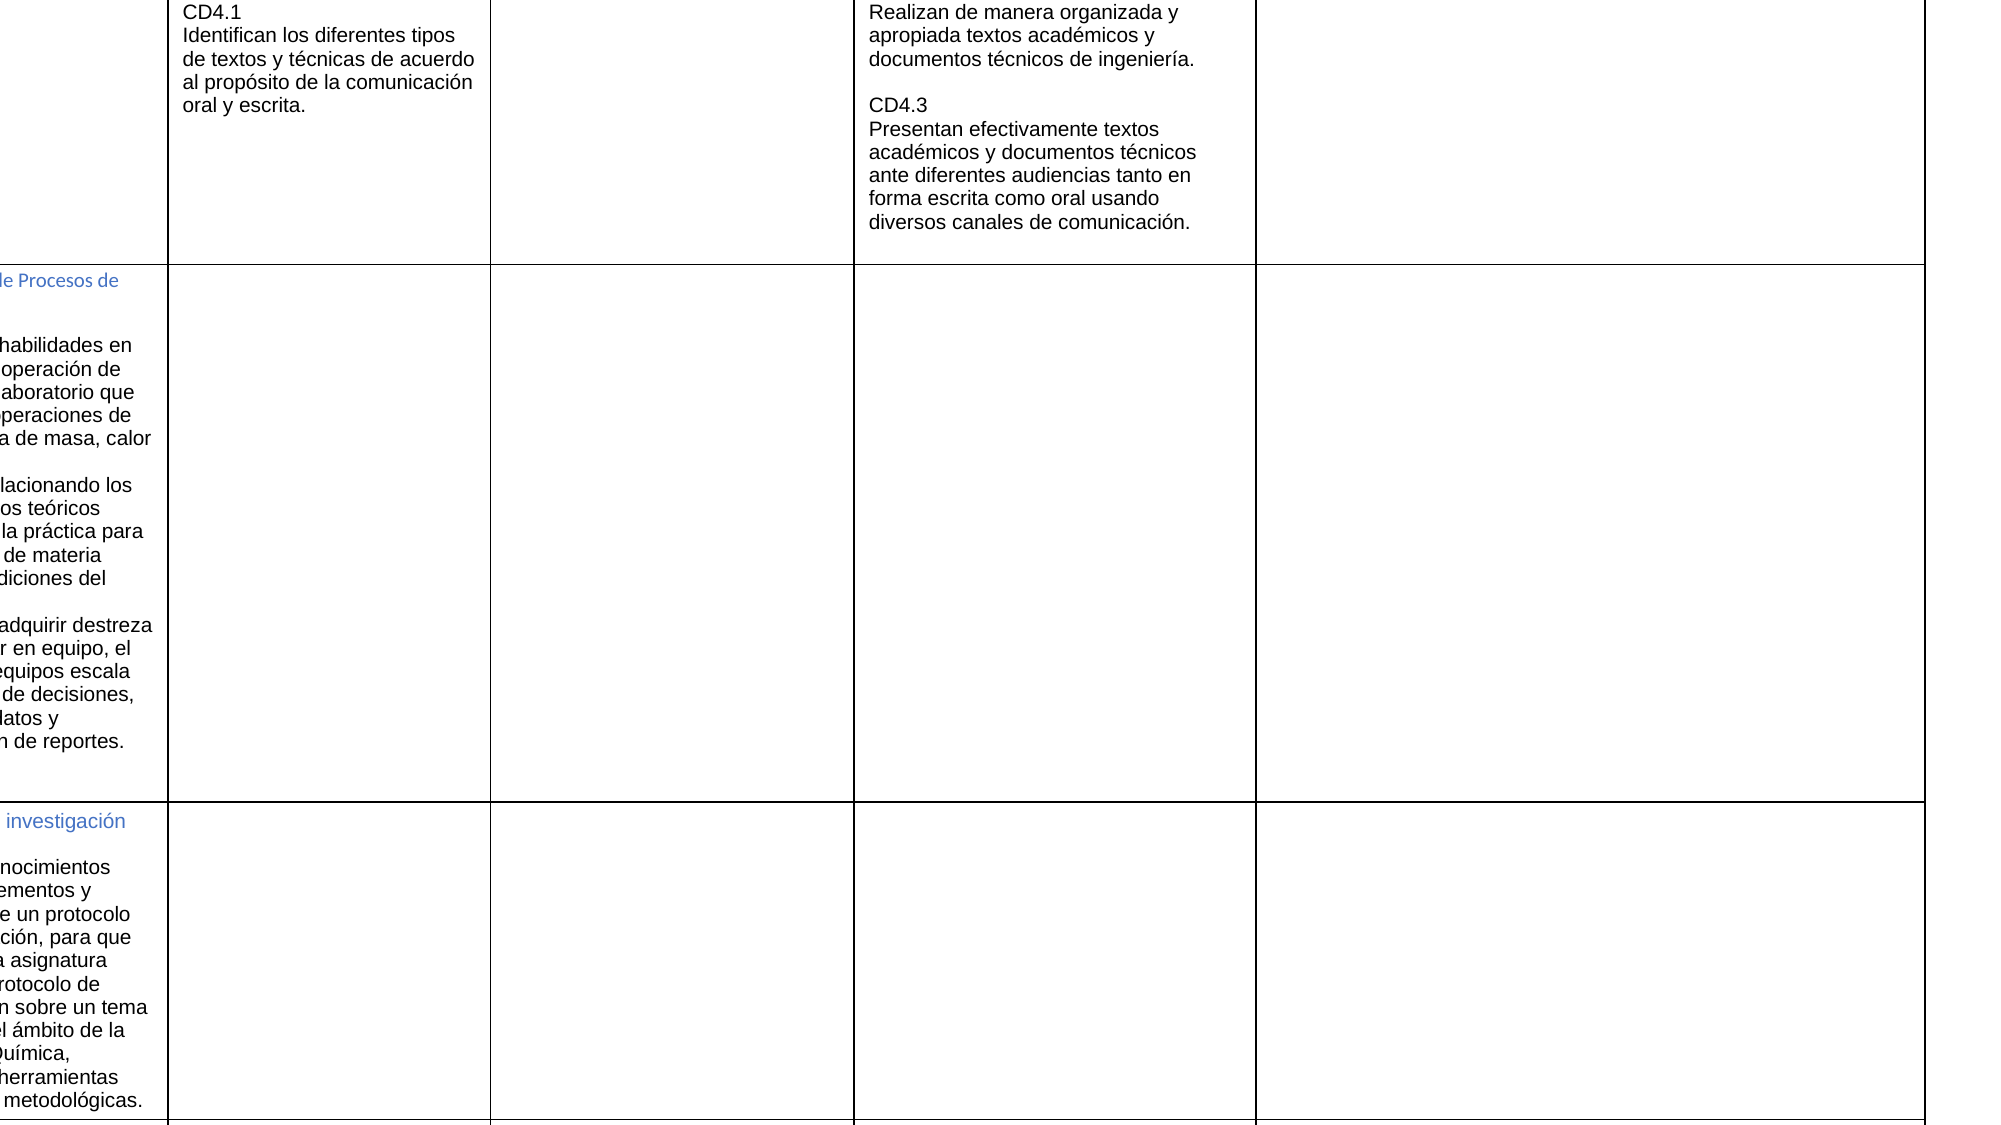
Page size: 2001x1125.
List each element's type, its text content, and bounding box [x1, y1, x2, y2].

table_cell [1257, 803, 1924, 1119]
table_cell [169, 1120, 490, 1125]
table_cell CD4.1 Identifican los diferentes tipos de textos y técnicas de acuerdo al propósito de la comunicación oral y escrita. [169, 0, 490, 264]
table_cell [855, 1120, 1255, 1125]
table_cell [169, 265, 490, 801]
table_cell [1257, 265, 1924, 801]
table_cell [169, 803, 490, 1119]
table_cell [491, 1120, 853, 1125]
table_cell Proyecto de investigación Adquiere conocimientos sobre los elementos y estructura de un protocolo de investigación, para que al concluir la asignatura elabore el protocolo de investigación sobre un tema original en el ámbito de la Ingeniería Química, empleando herramientas científicas y metodológicas. [0, 803, 167, 1119]
table_cell Ingeniería de Proyecto [0, 1120, 167, 1125]
table_cell [1257, 0, 1924, 264]
table_cell Realizan de manera organizada y apropiada textos académicos y documentos técnicos de ingeniería. CD4.3 Presentan efectivamente textos académicos y documentos técnicos ante diferentes audiencias tanto en forma escrita como oral usando diversos canales de comunicación. [855, 0, 1255, 264]
table_cell [491, 0, 853, 264]
table_cell [855, 265, 1255, 801]
table_cell [491, 803, 853, 1119]
table_cell Laboratorio de Procesos de Separación Adquirir las habilidades en el manejo y operación de equipos de laboratorio que involucren operaciones de transferencia de masa, calor y momento relacionando los conocimientos teóricos previos con la práctica para la selección de materia prima y condiciones del proceso, además de adquirir destreza para trabajar en equipo, el manejo de equipos escala piloto, toma de decisiones, manejo de datos y presentación de reportes. [0, 265, 167, 801]
table_cell [491, 265, 853, 801]
table_cell [0, 0, 167, 264]
table_cell [1257, 1120, 1924, 1125]
table_cell [855, 803, 1255, 1119]
